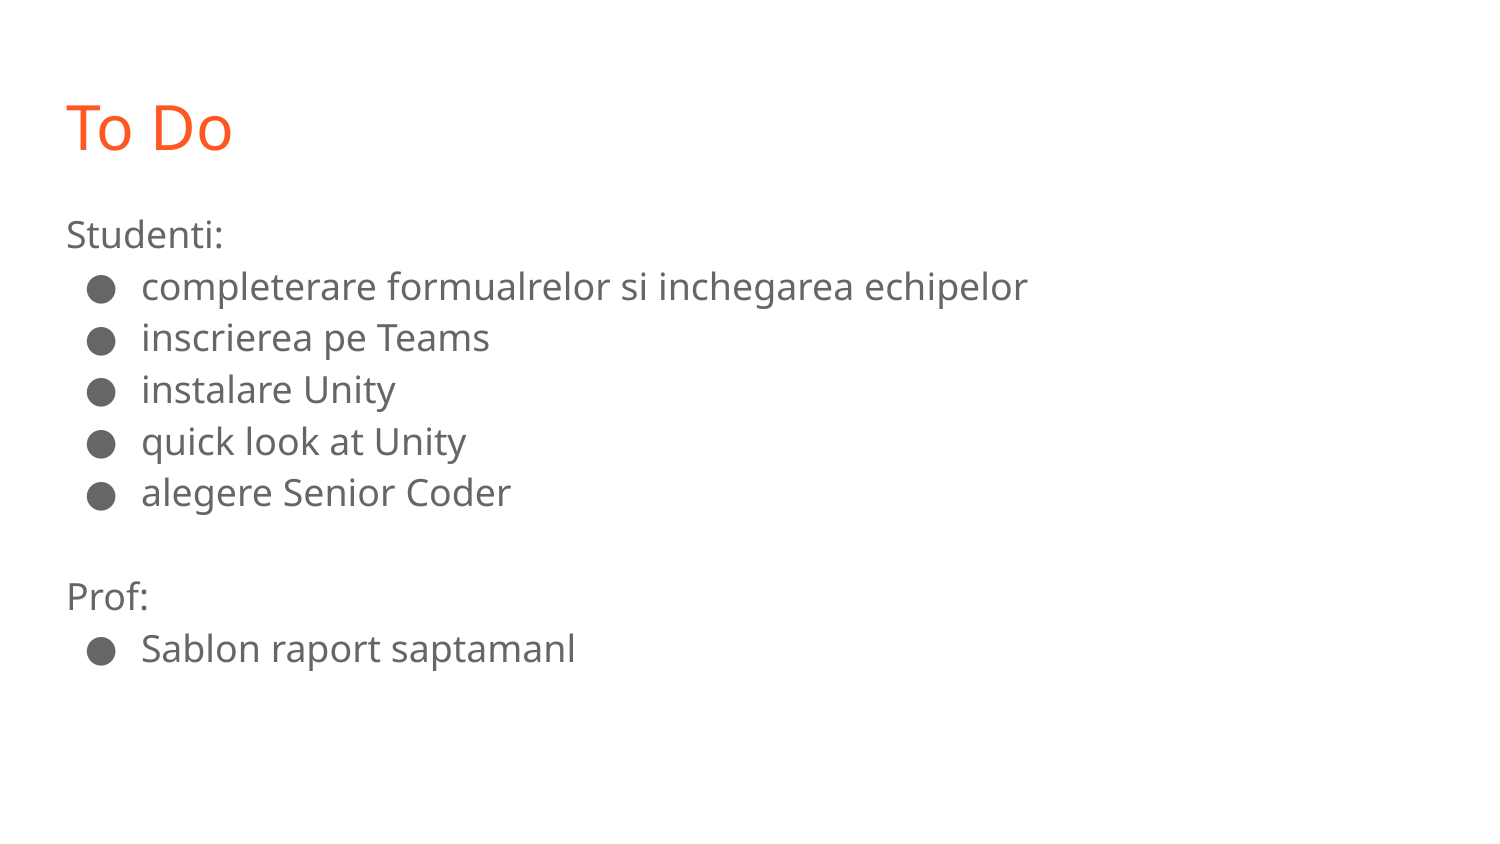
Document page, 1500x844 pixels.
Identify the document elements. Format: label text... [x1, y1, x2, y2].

list Studenti: completerare formualrelor si inchegarea echipelor inscrierea pe Teams instalare Unity quick look at Unity alegere Senior Coder Prof: Sablon raport saptamanl [51, 189, 1449, 750]
title To Do [51, 72, 1449, 167]
